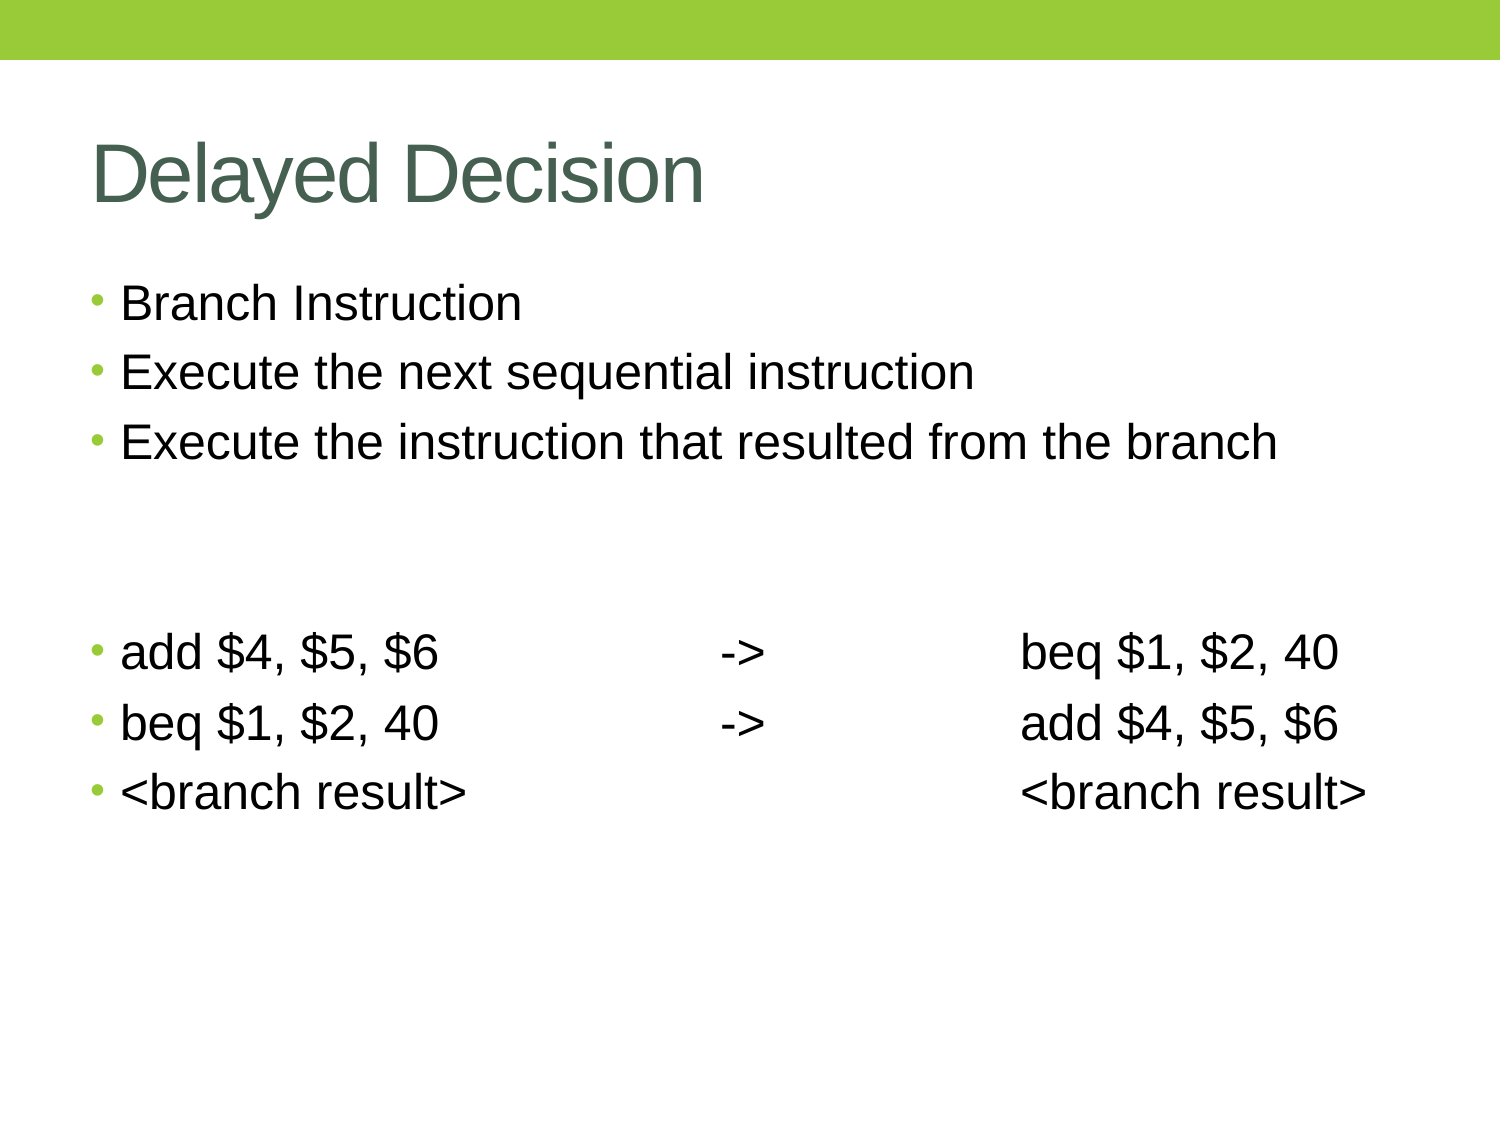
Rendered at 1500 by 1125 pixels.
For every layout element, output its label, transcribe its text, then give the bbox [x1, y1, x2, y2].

title Delayed Decision [75, 87, 1425, 250]
list Branch Instruction Execute the next sequential instruction Execute the instruction that resulted from the branch add $4, $5, $6 -> beq $1, $2, 40 beq $1, $2, 40 -> add $4, $5, $6 <branch result> <branch result> [75, 262, 1425, 1063]
